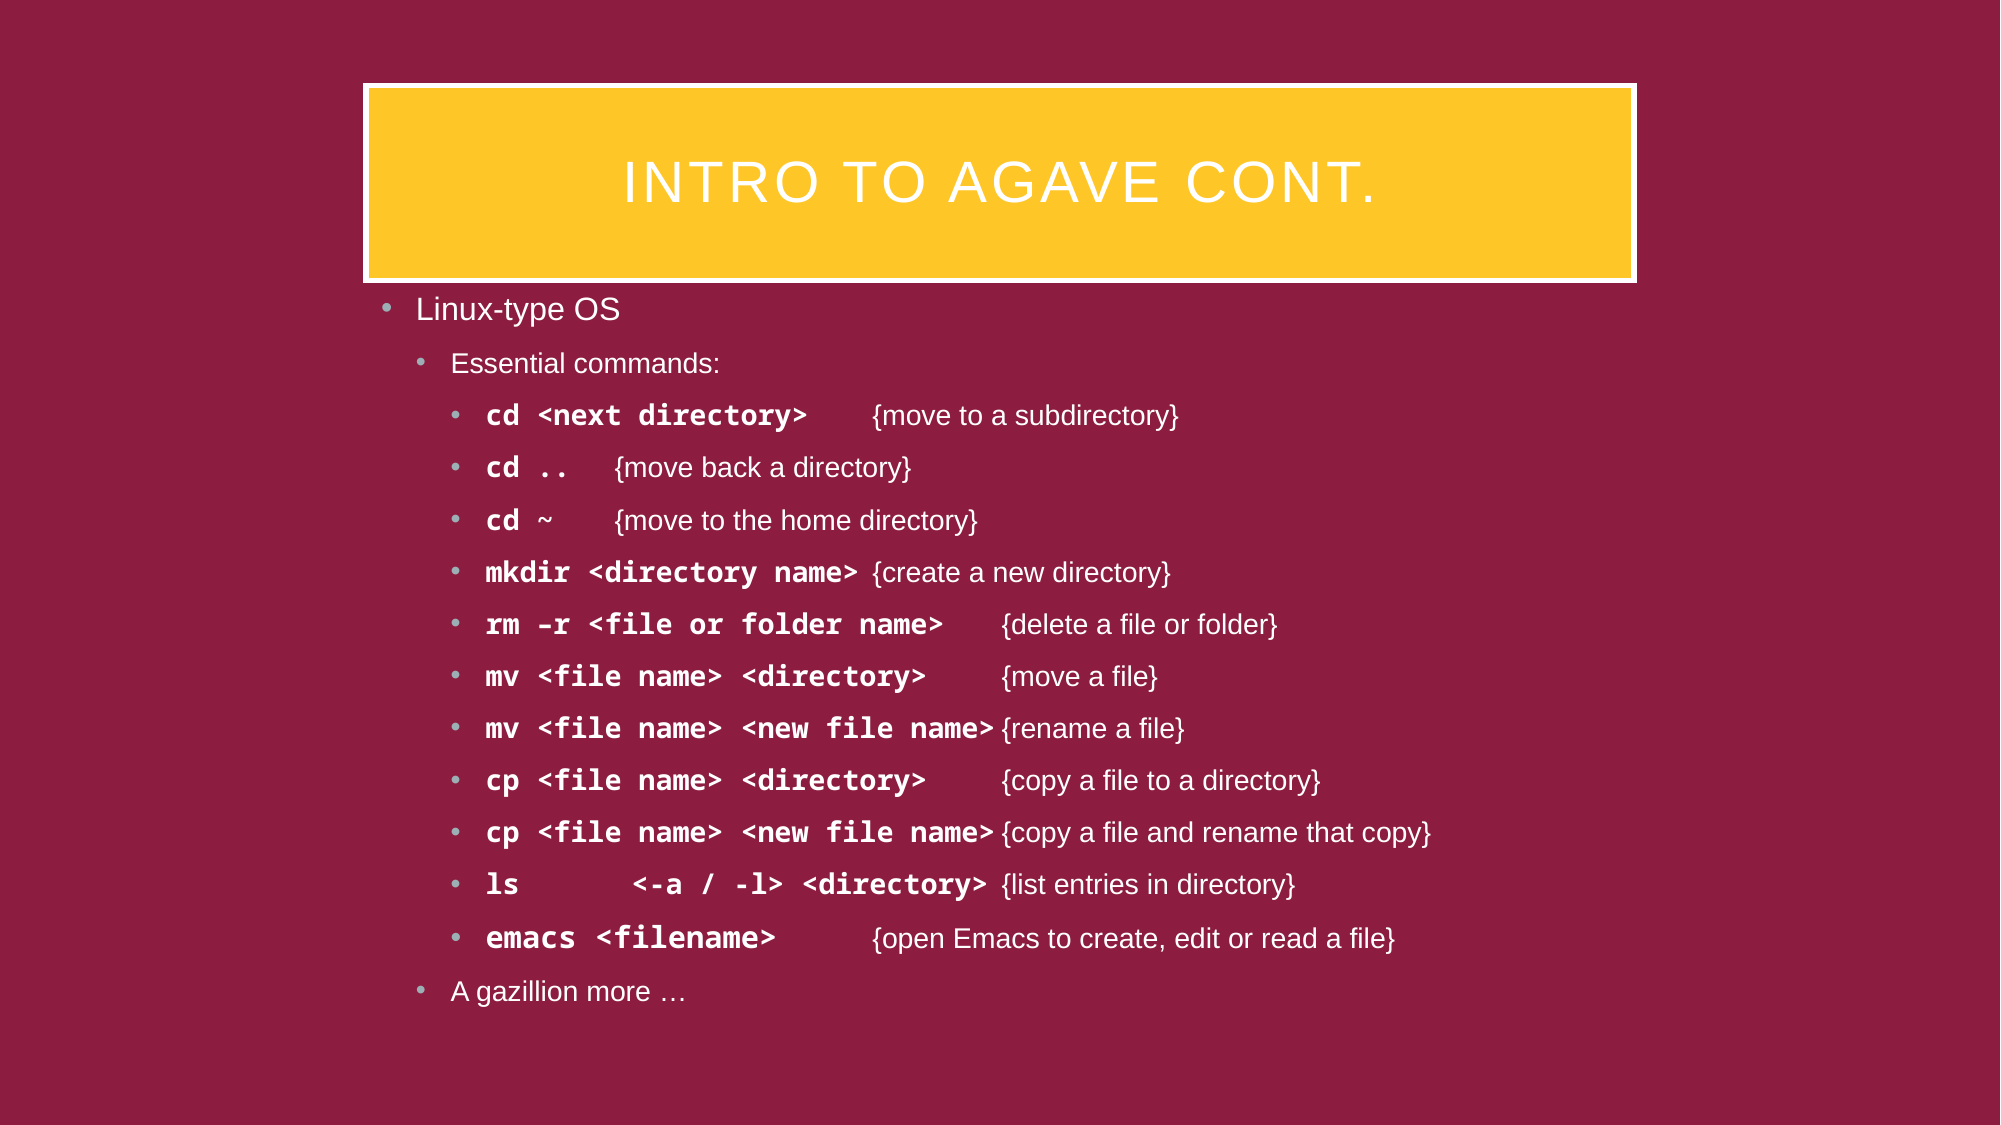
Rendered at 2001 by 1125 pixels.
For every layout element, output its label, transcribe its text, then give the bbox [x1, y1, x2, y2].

title Intro to Agave cont. [363, 83, 1637, 283]
list Linux-type OS Essential commands: cd <next directory> {move to a subdirectory} cd .. {move back a directory} cd ~ {move to the home directory} mkdir <directory name> {create a new directory} rm –r <file or folder name> {delete a file or folder} mv <file name> <directory> {move a file} mv <file name> <new file name> {rename a file} cp <file name> <directory> {copy a file to a directory} cp <file name> <new file name> {copy a file and rename that copy} ls <-a / -l> <directory> {list entries in directory} emacs <filename> {open Emacs to create, edit or read a file} A gazillion more … [366, 280, 1634, 1020]
